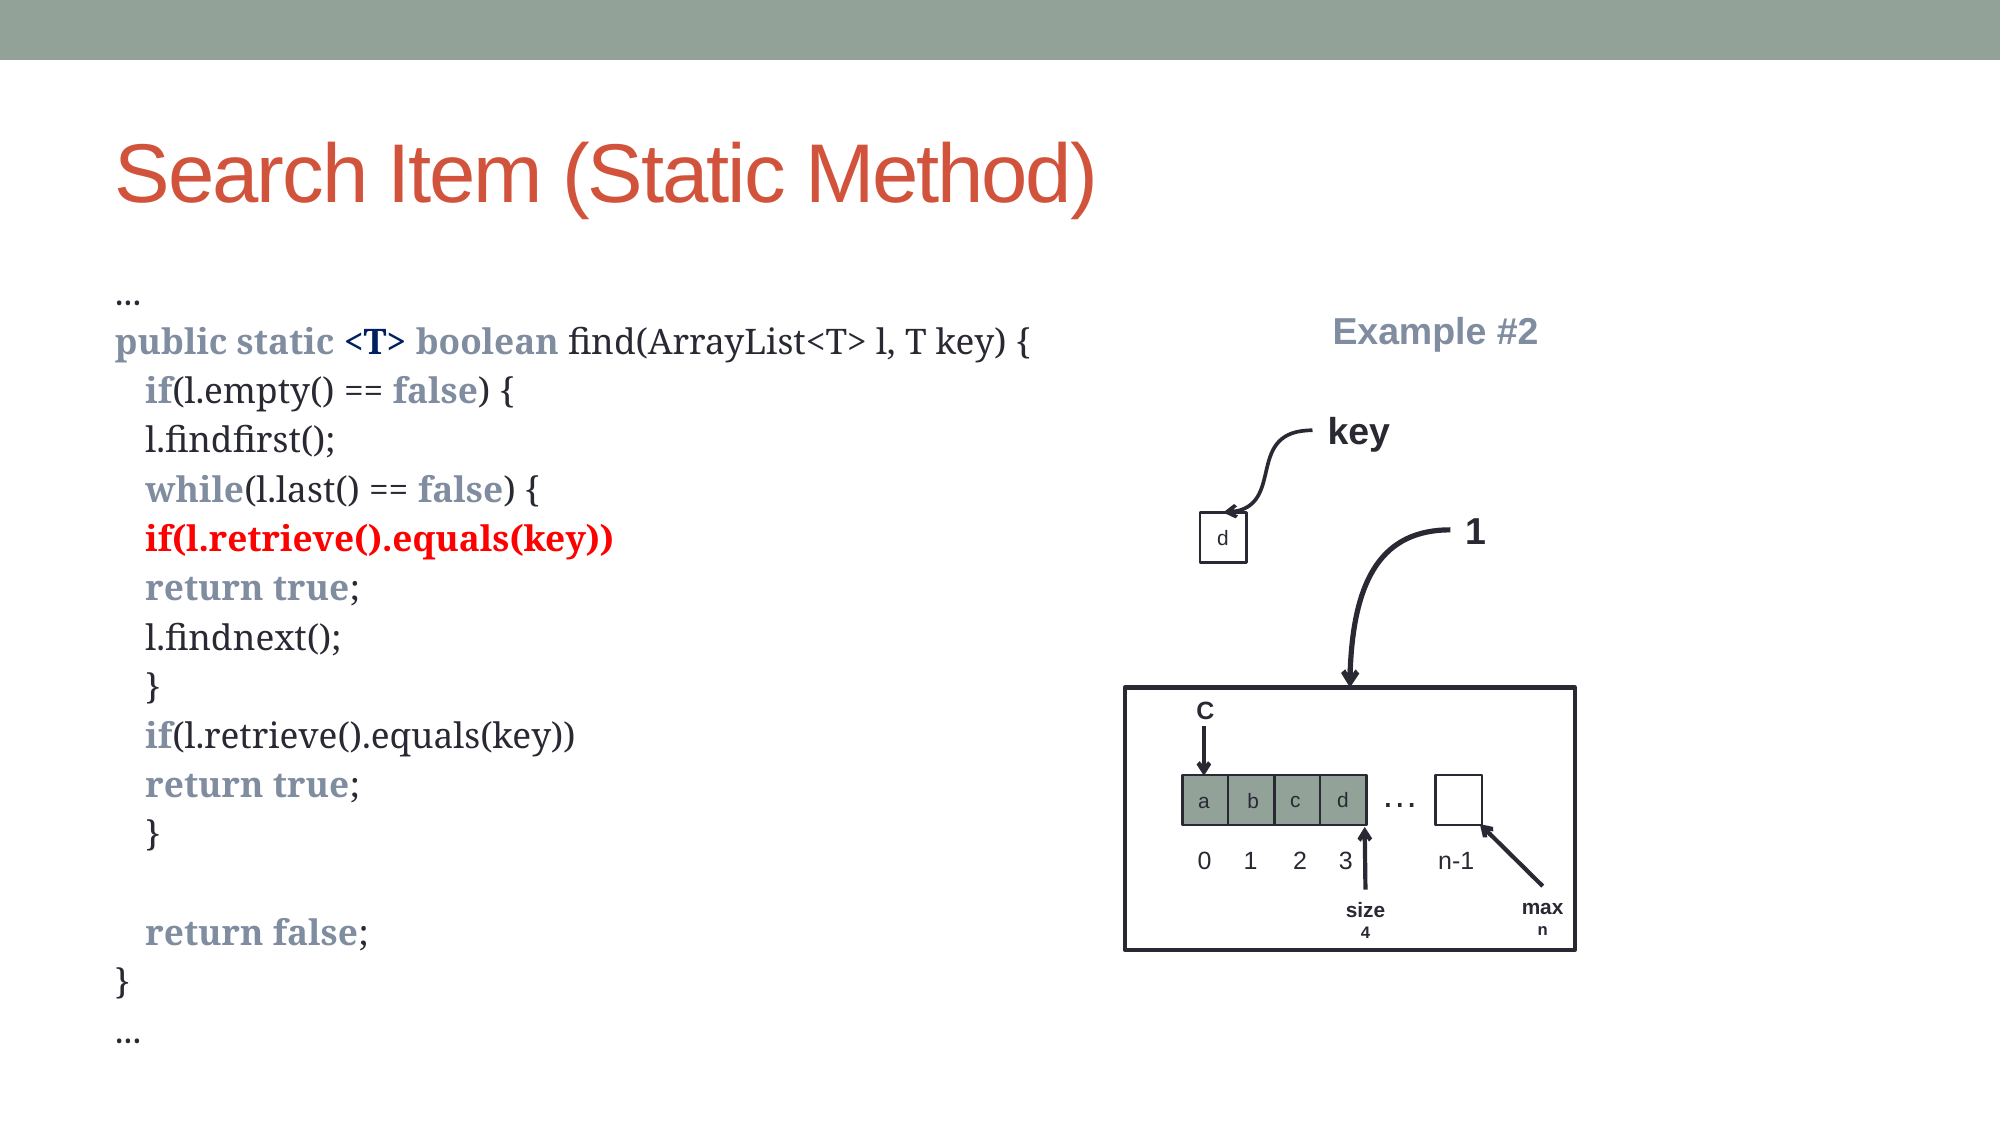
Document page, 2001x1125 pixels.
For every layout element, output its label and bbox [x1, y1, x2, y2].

text_box [1317, 299, 1554, 360]
text_box [1198, 399, 1405, 565]
text_box [1123, 499, 1579, 952]
list [99, 262, 1900, 1063]
title [99, 87, 1900, 250]
